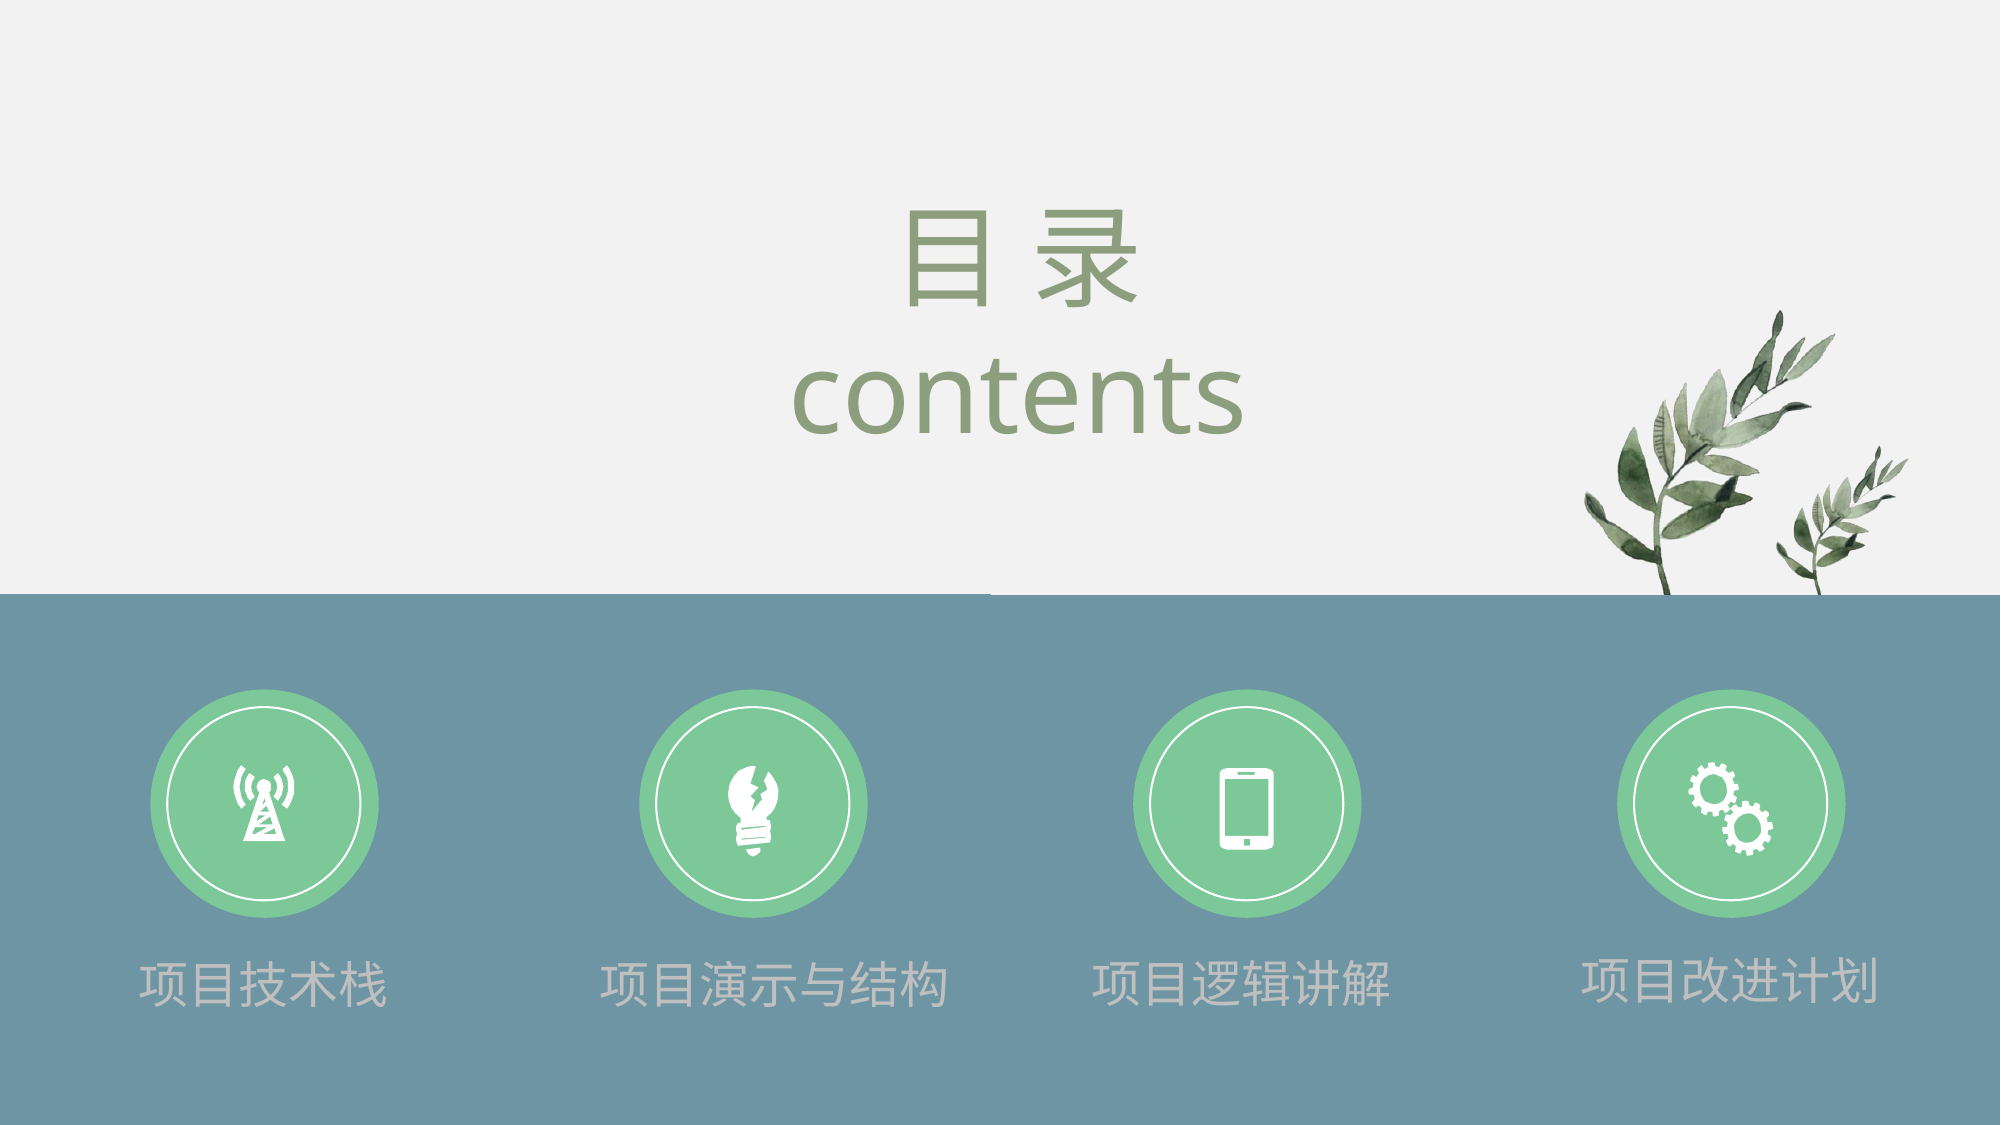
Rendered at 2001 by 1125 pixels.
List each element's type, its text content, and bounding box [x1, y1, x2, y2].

text_box 目 录 contents [773, 179, 1263, 464]
text_box 项目演示与结构 [581, 945, 968, 1021]
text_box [150, 689, 379, 918]
picture [1504, 225, 1944, 608]
text_box 项目逻辑讲解 [1070, 945, 1413, 1021]
text_box [946, 594, 2000, 1125]
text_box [1133, 689, 1362, 918]
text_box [639, 689, 868, 918]
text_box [1617, 689, 1846, 918]
text_box [0, 593, 992, 1125]
text_box 项目改进计划 [1559, 942, 1902, 1018]
text_box 项目技术栈 [92, 945, 436, 1021]
